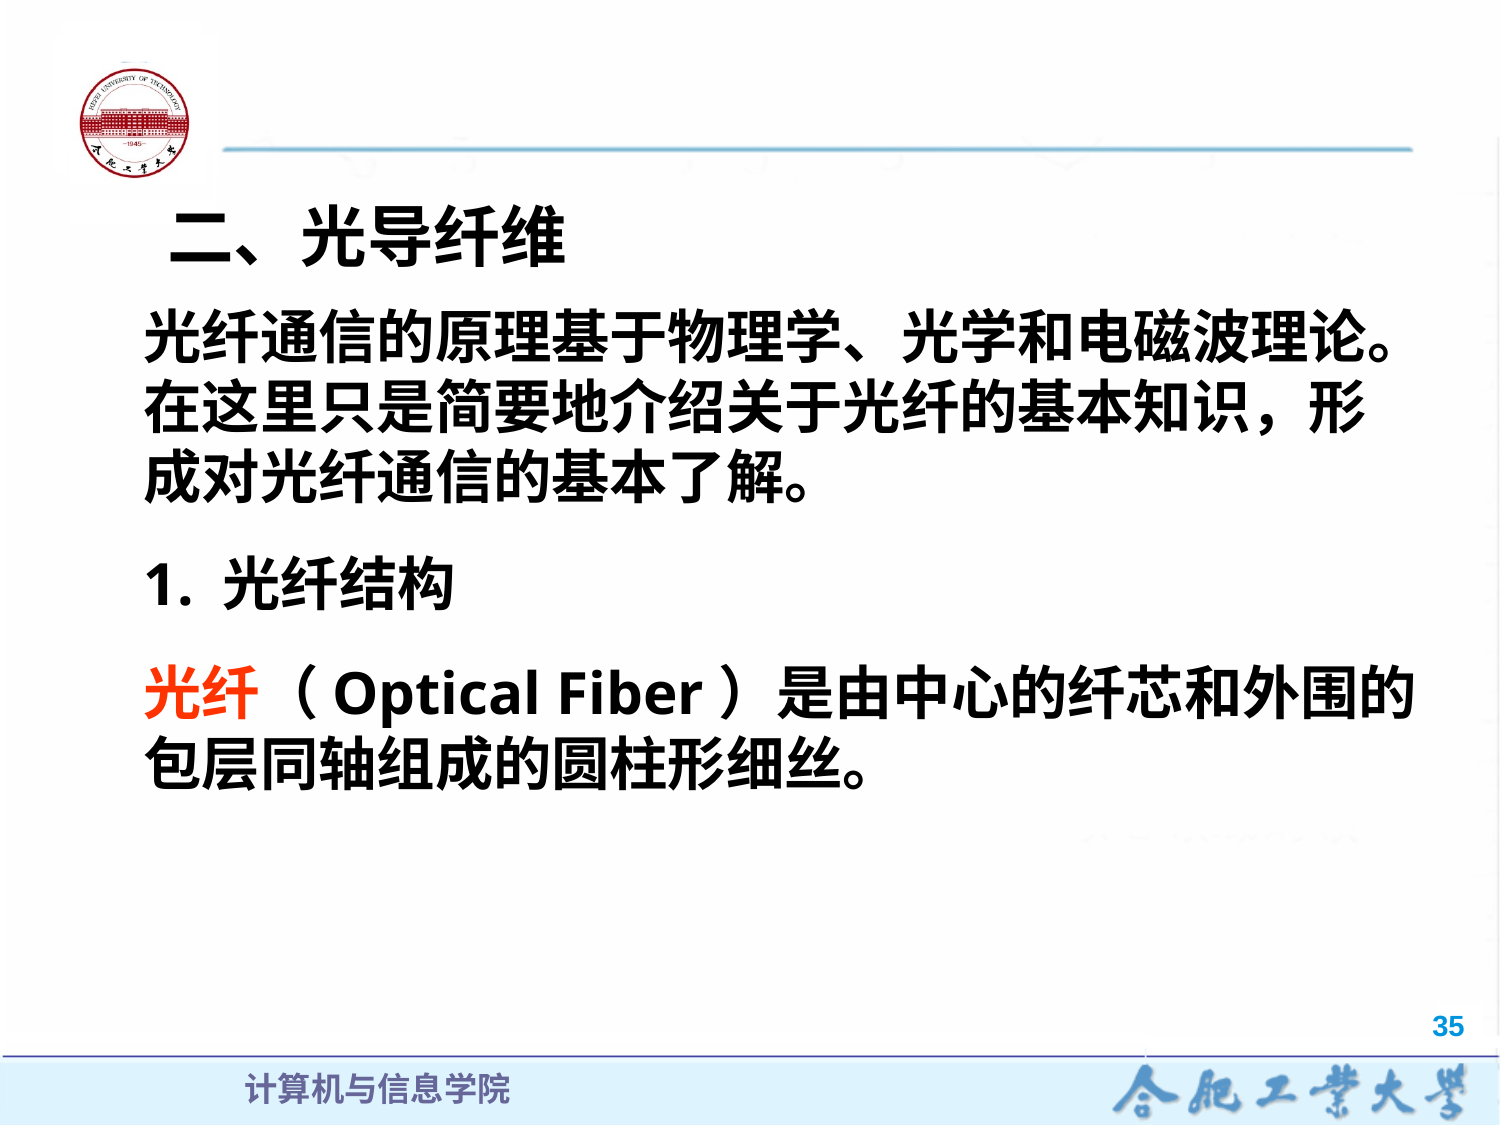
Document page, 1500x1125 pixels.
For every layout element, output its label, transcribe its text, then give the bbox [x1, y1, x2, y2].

text_box 光纤（Optical Fiber）是由中心的纤芯和外围的包层同轴组成的圆柱形细丝。 [128, 649, 1452, 805]
text_box 光纤通信的原理基于物理学、光学和电磁波理论。在这里只是简要地介绍关于光纤的基本知识，形成对光纤通信的基本了解。 [128, 292, 1388, 518]
picture [0, 0, 1500, 1125]
text_box 二、光导纤维 [152, 187, 649, 283]
text_box 1. 光纤结构 [128, 540, 555, 625]
